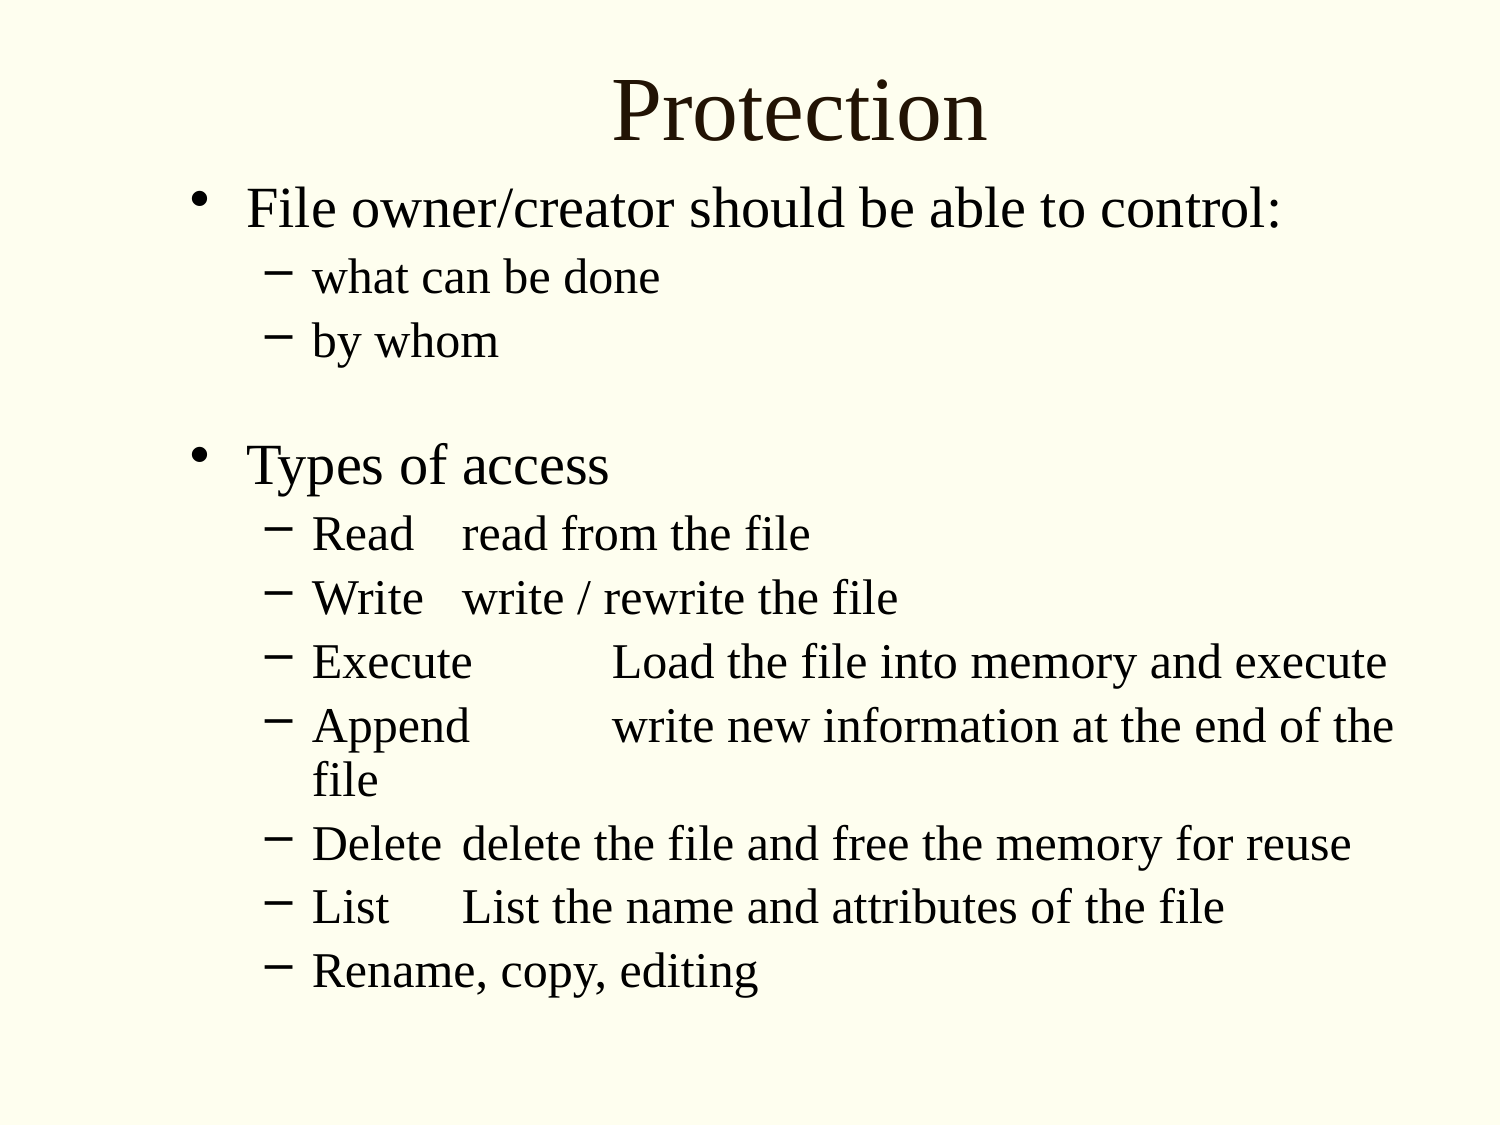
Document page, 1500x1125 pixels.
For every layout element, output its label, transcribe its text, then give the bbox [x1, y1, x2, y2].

list File owner/creator should be able to control: what can be done by whom Types of access Read read from the file Write write / rewrite the file Execute Load the file into memory and execute Append write new information at the end of the file Delete delete the file and free the memory for reuse List List the name and attributes of the file Rename, copy, editing [174, 169, 1426, 963]
title Protection [174, 62, 1426, 145]
